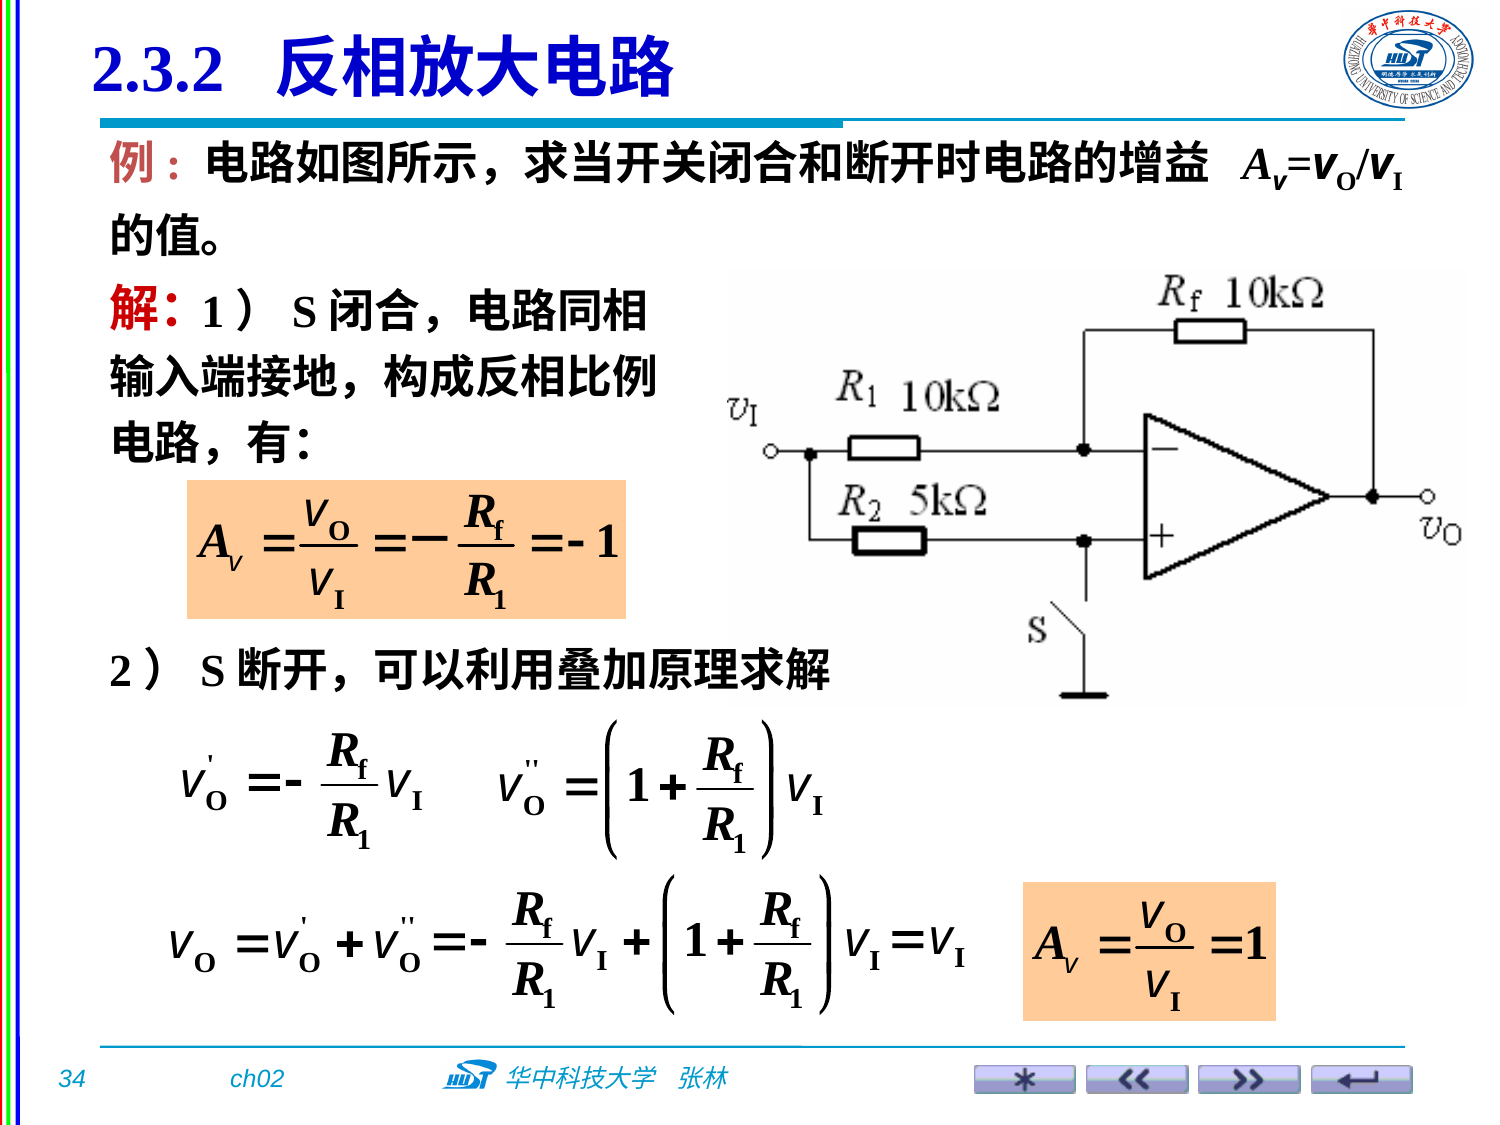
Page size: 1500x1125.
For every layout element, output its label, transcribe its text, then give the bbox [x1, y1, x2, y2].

picture [726, 268, 1468, 708]
picture [1086, 1065, 1189, 1094]
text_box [186, 479, 627, 620]
picture [1198, 1065, 1301, 1094]
text_box 1）S闭合，电路同相输入端接地，构成反相比例电路，有： [94, 270, 688, 476]
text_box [489, 709, 836, 863]
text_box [160, 904, 416, 984]
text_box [1022, 881, 1277, 1022]
picture [441, 1059, 497, 1089]
text_box 例: 电路如图所示，求当开关闭合和断开时电路的增益 Av=vO/vI的值。 [94, 113, 1430, 270]
picture [1311, 1065, 1413, 1094]
text_box 2.3.2 反相放大电路 [76, 17, 910, 105]
picture [1340, 7, 1479, 111]
text_box 2）S断开，可以利用叠加原理求解 [94, 633, 721, 704]
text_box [421, 864, 889, 1024]
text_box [172, 717, 434, 860]
picture [974, 1065, 1076, 1094]
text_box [879, 904, 977, 980]
